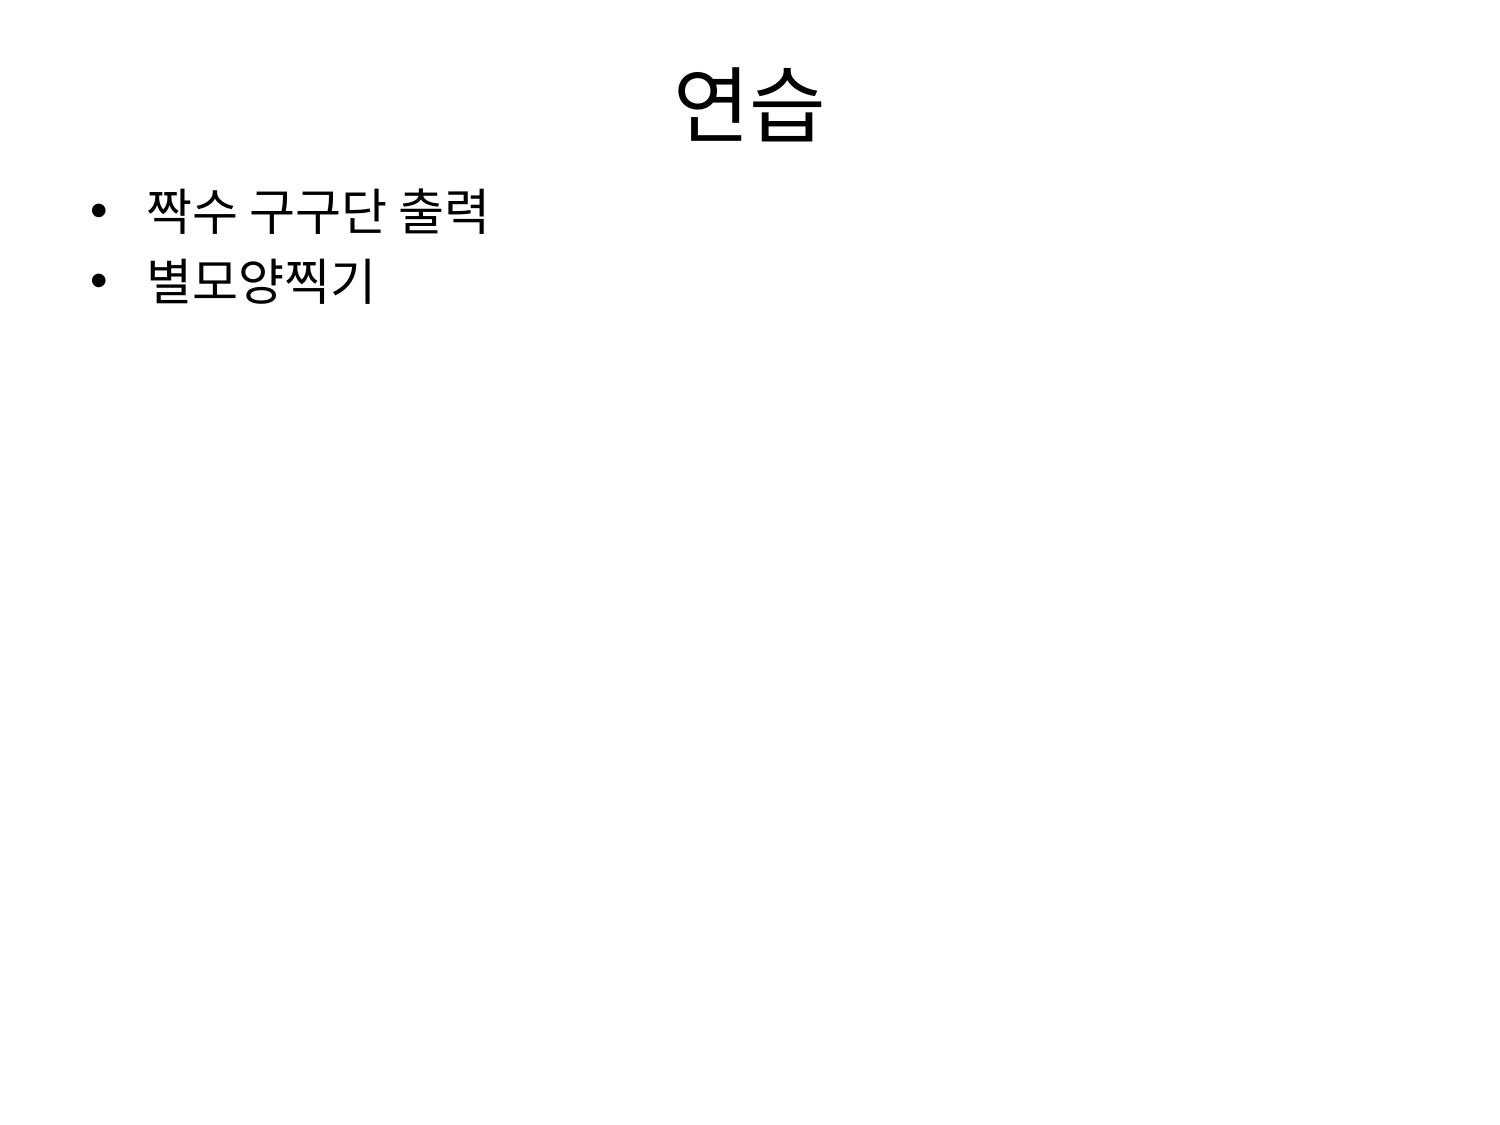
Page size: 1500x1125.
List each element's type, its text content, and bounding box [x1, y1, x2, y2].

title 연습 [75, 45, 1425, 161]
list 짝수 구구단 출력 별모양찍기 [75, 172, 1425, 1005]
